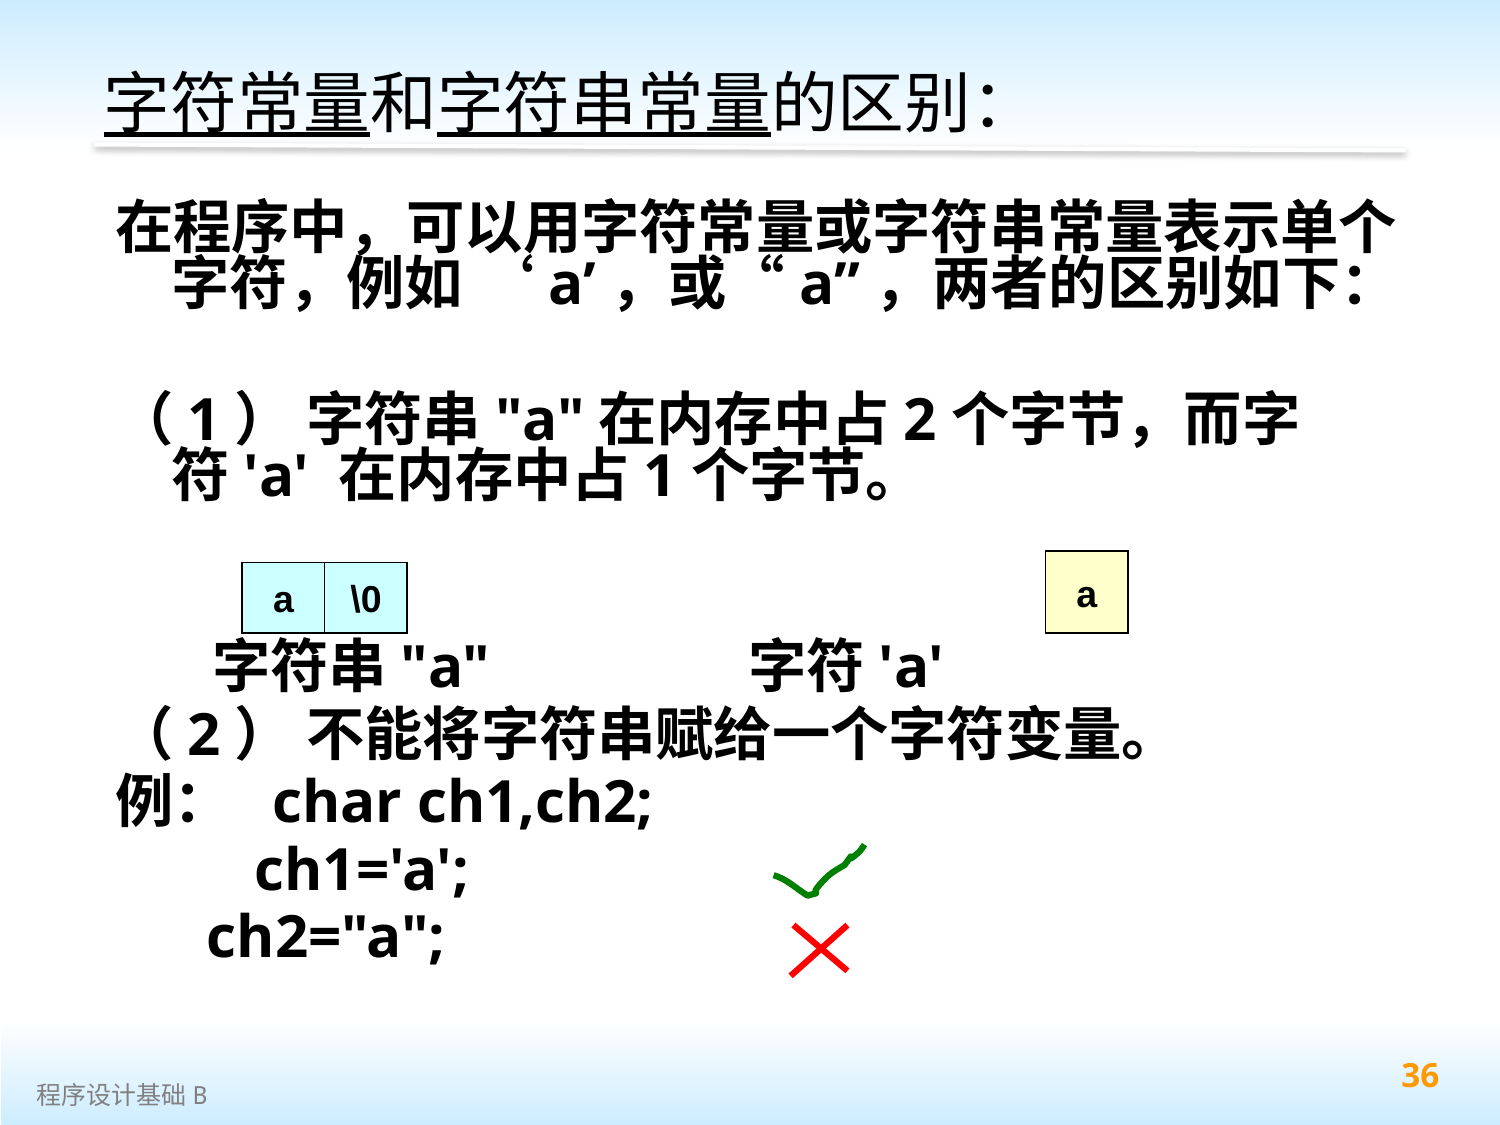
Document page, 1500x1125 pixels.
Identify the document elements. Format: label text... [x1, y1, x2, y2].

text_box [790, 924, 848, 977]
slide_number 36 [1340, 1046, 1464, 1106]
text_box \0 [324, 562, 408, 634]
list 在程序中，可以用字符常量或字符串常量表示单个字符，例如 ‘a’，或“a”，两者的区别如下： （1） 字符串"a"在内存中占2个字节，而字符'a' 在内存中占1个字节。 字符串"a" 字符'a' （2） 不能将字符串赋给一个字符变量。 例： char ch1,ch2; ch1='a'; ch2="a"; [100, 196, 1451, 1035]
title 字符常量和字符串常量的区别： [88, 42, 1341, 159]
text_box a [242, 562, 324, 634]
text_box a [1045, 550, 1128, 634]
text_box [773, 844, 865, 896]
